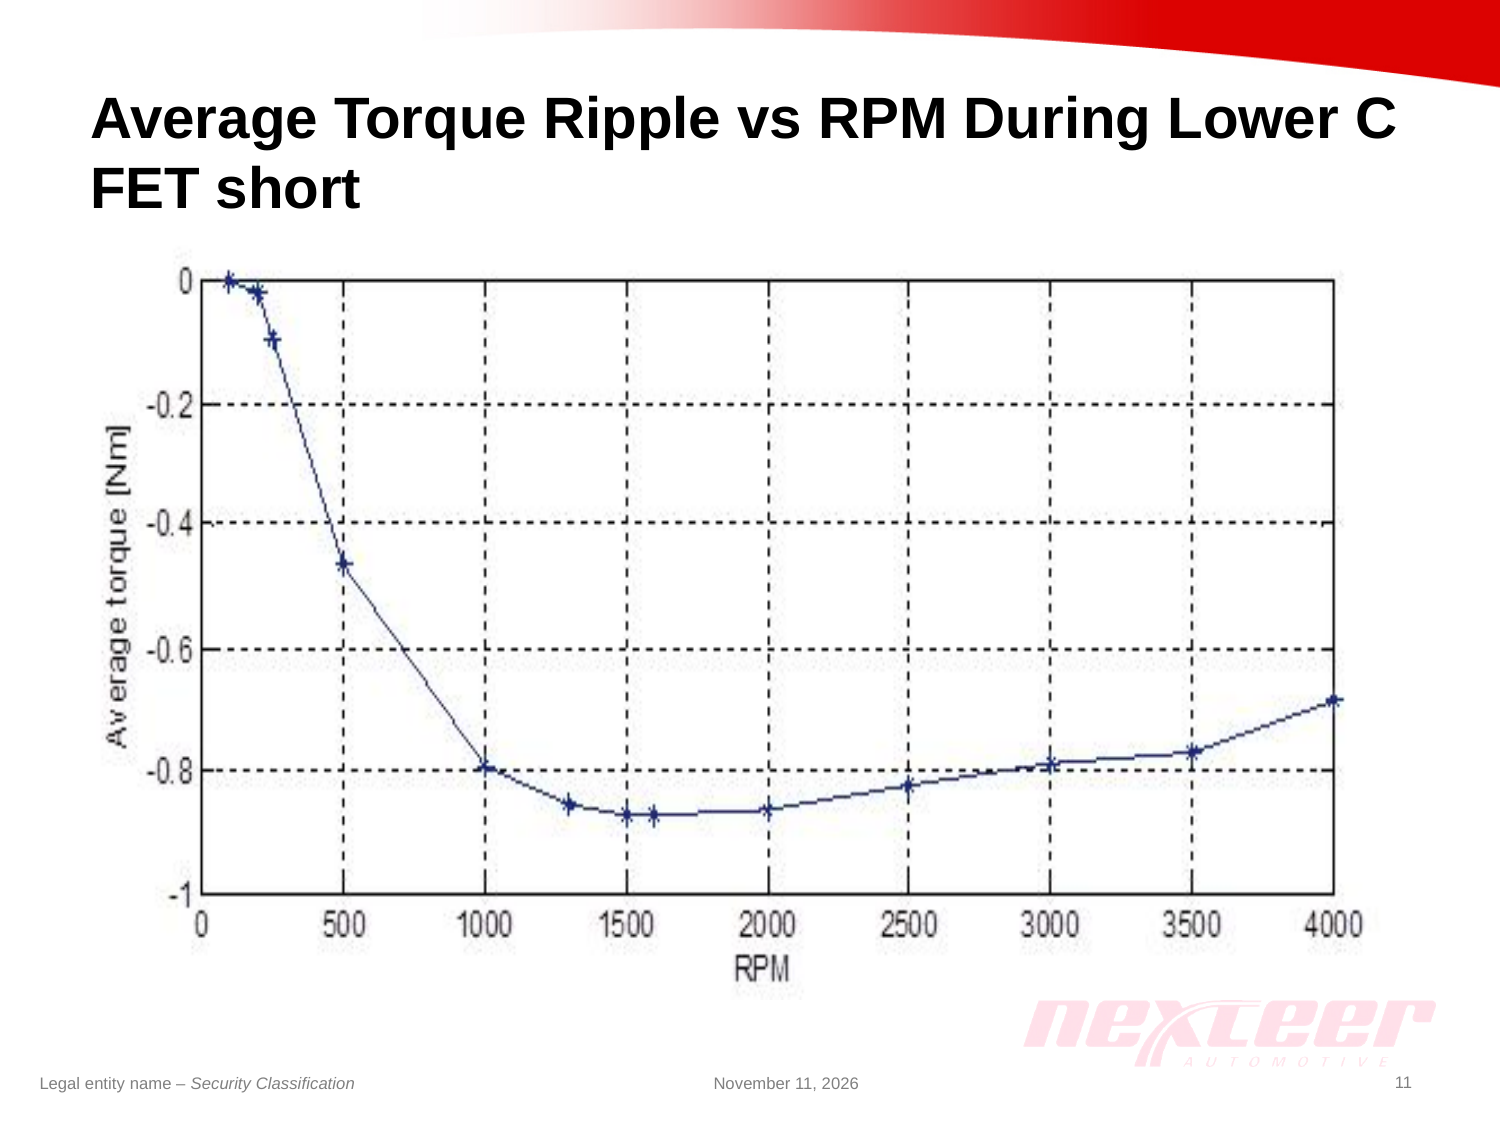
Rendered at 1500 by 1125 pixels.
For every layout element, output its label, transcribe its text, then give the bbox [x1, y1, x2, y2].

title Average Torque Ripple vs RPM During Lower C FET short [74, 74, 1426, 223]
picture [0, 0, 1500, 1001]
